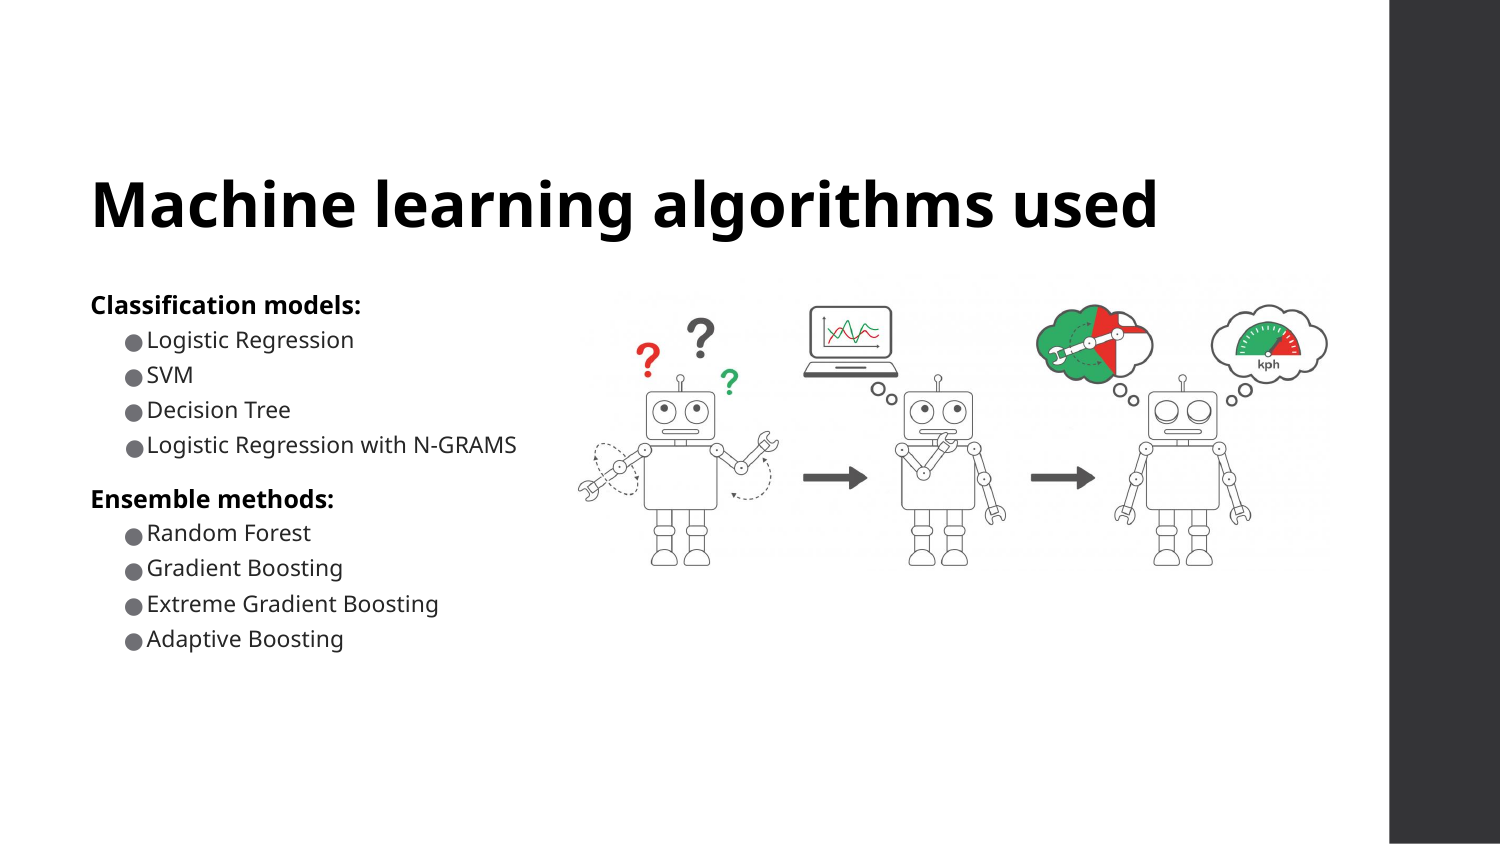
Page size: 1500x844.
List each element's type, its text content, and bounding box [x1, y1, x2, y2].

picture [572, 274, 1331, 571]
list Classification models: Logistic Regression SVM Decision Tree Logistic Regression with N-GRAMS Ensemble methods: Random Forest Gradient Boosting Extreme Gradient Boosting Adaptive Boosting [79, 286, 554, 761]
title Machine learning algorithms used [79, 78, 1275, 247]
